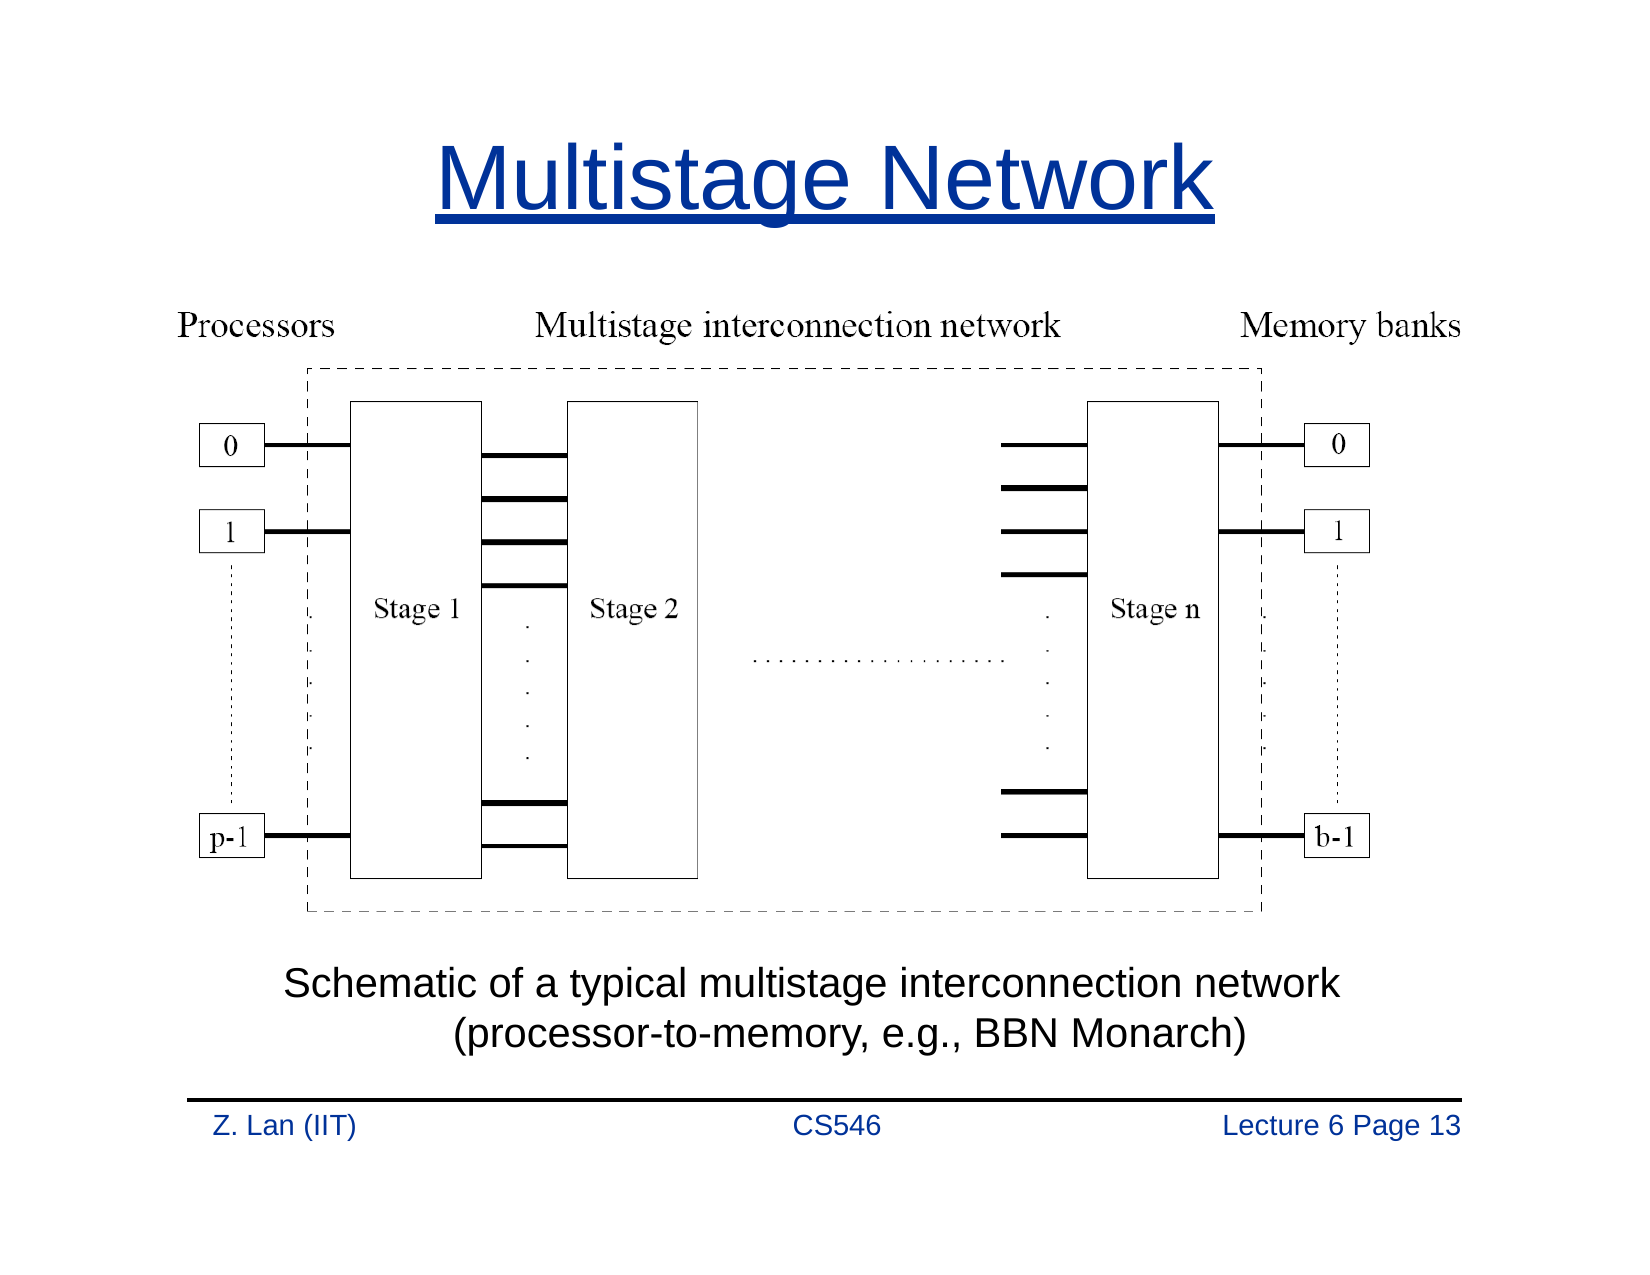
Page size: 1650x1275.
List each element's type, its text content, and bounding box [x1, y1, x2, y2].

slide_number Z. Lan (IIT) [210, 1111, 360, 1275]
text_box Schematic of a typical multistage interconnection network (processor-to-memory, e.g., BBN Monarch) [281, 956, 1344, 1057]
footer CS546 [790, 1111, 885, 1275]
slide_number Lecture 6 Page 10 [1220, 1111, 1464, 1275]
text_box [149, 262, 1500, 950]
title Multistage Network [180, 92, 1470, 262]
